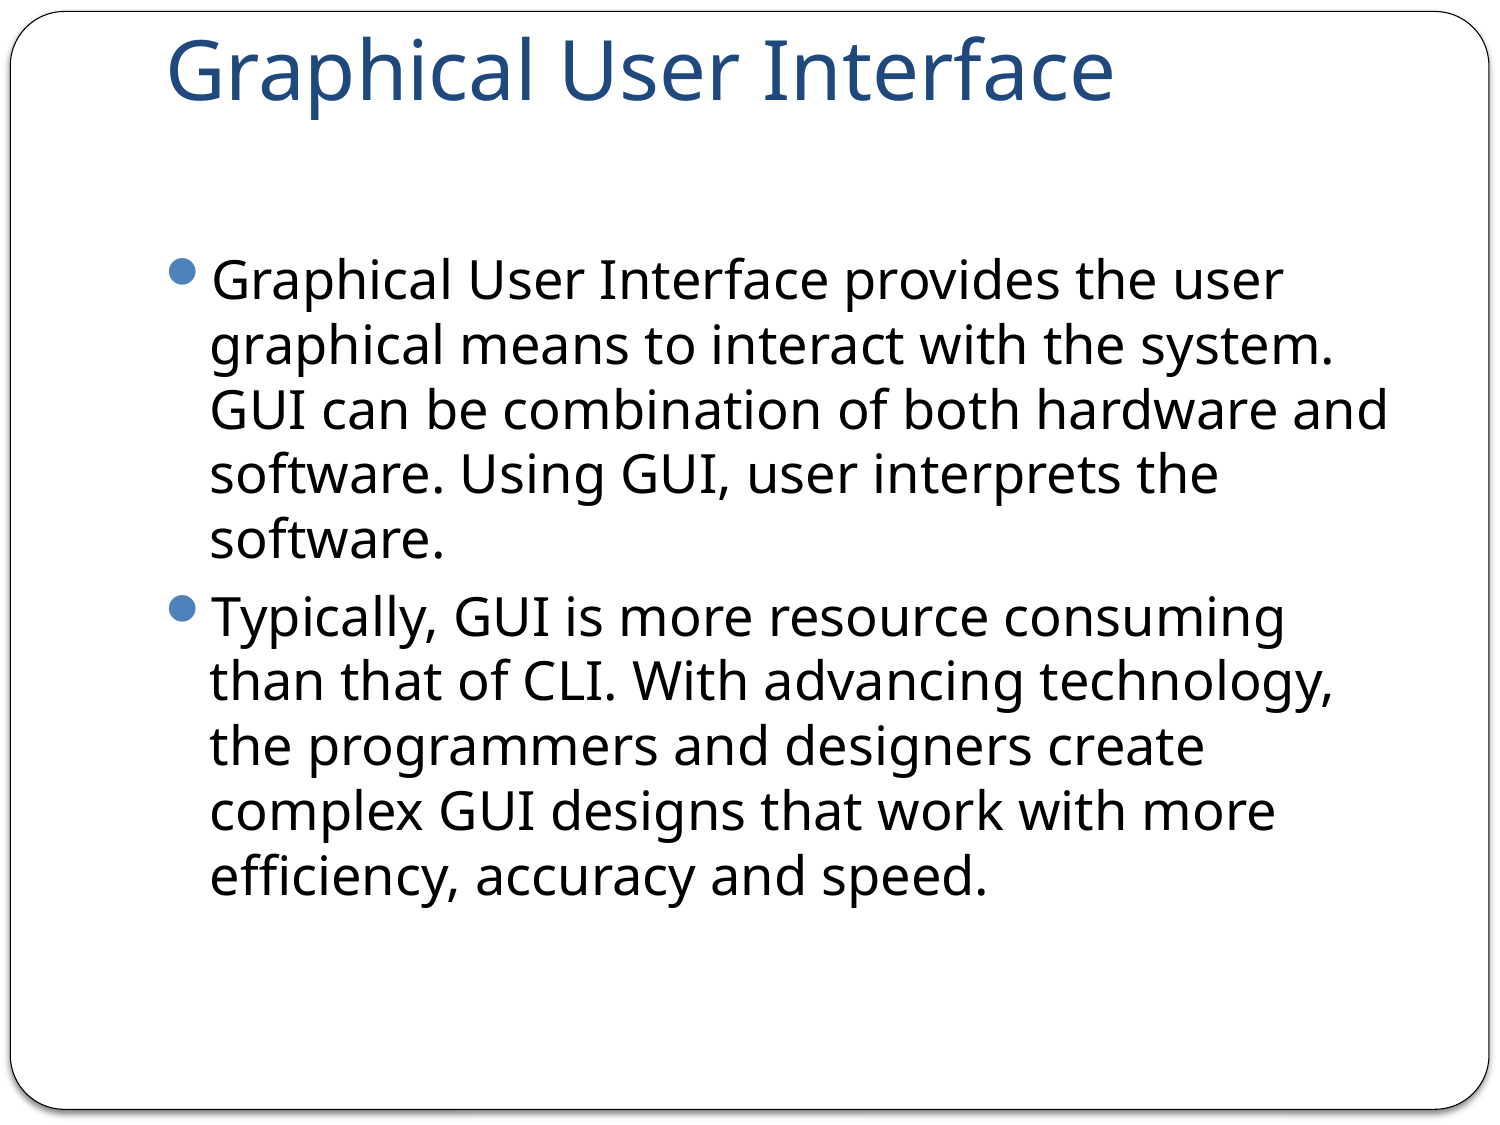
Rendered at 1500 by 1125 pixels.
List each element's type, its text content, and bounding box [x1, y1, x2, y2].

title Graphical User Interface [150, 45, 1425, 233]
list Graphical User Interface provides the user graphical means to interact with the system. GUI can be combination of both hardware and software. Using GUI, user interprets the software. Typically, GUI is more resource consuming than that of CLI. With advancing technology, the programmers and designers create complex GUI designs that work with more efficiency, accuracy and speed. [150, 237, 1425, 988]
